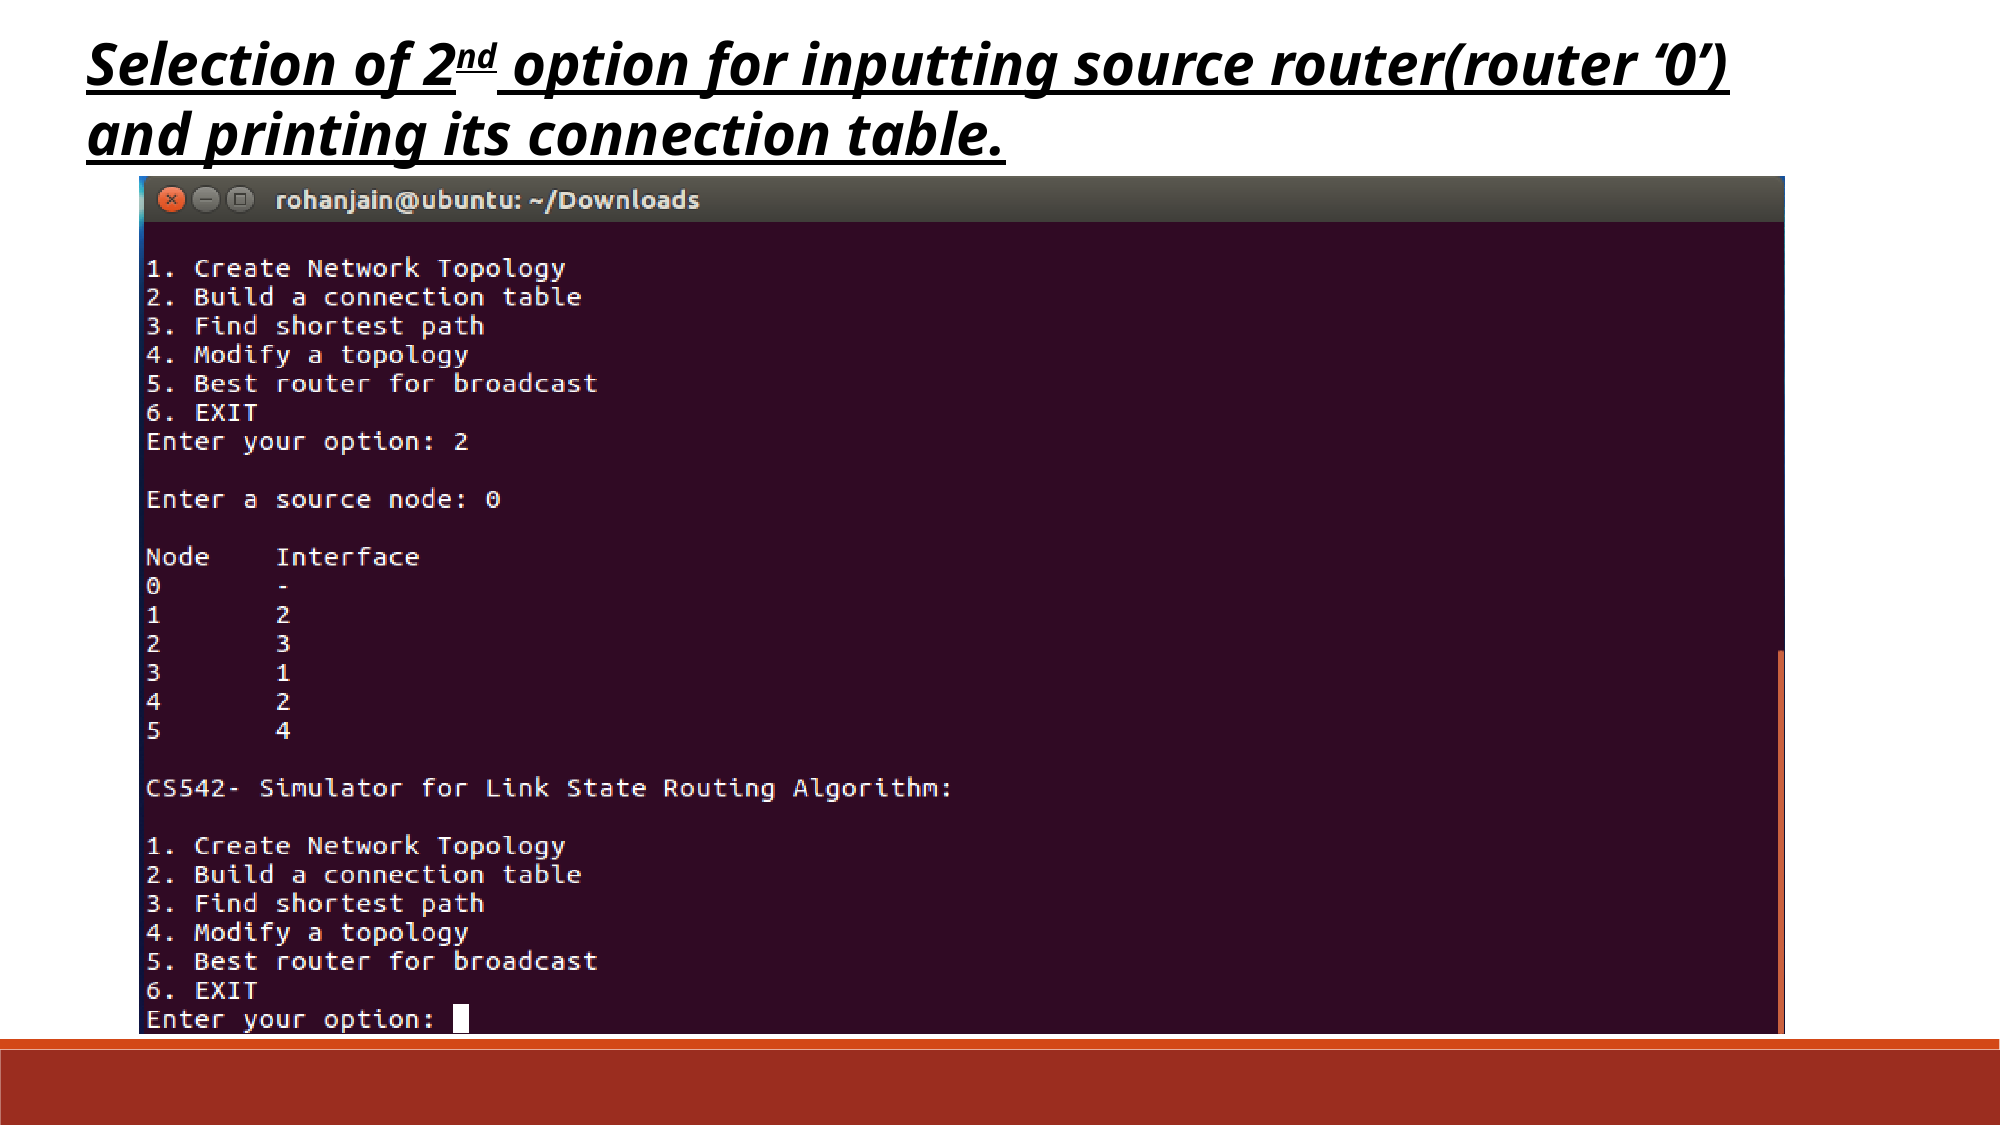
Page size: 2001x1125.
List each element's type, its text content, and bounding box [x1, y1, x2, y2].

text_box Selection of 2nd option for inputting source router(router ‘0’) and printing its connection table. [71, 20, 1853, 175]
picture [138, 176, 1786, 1034]
